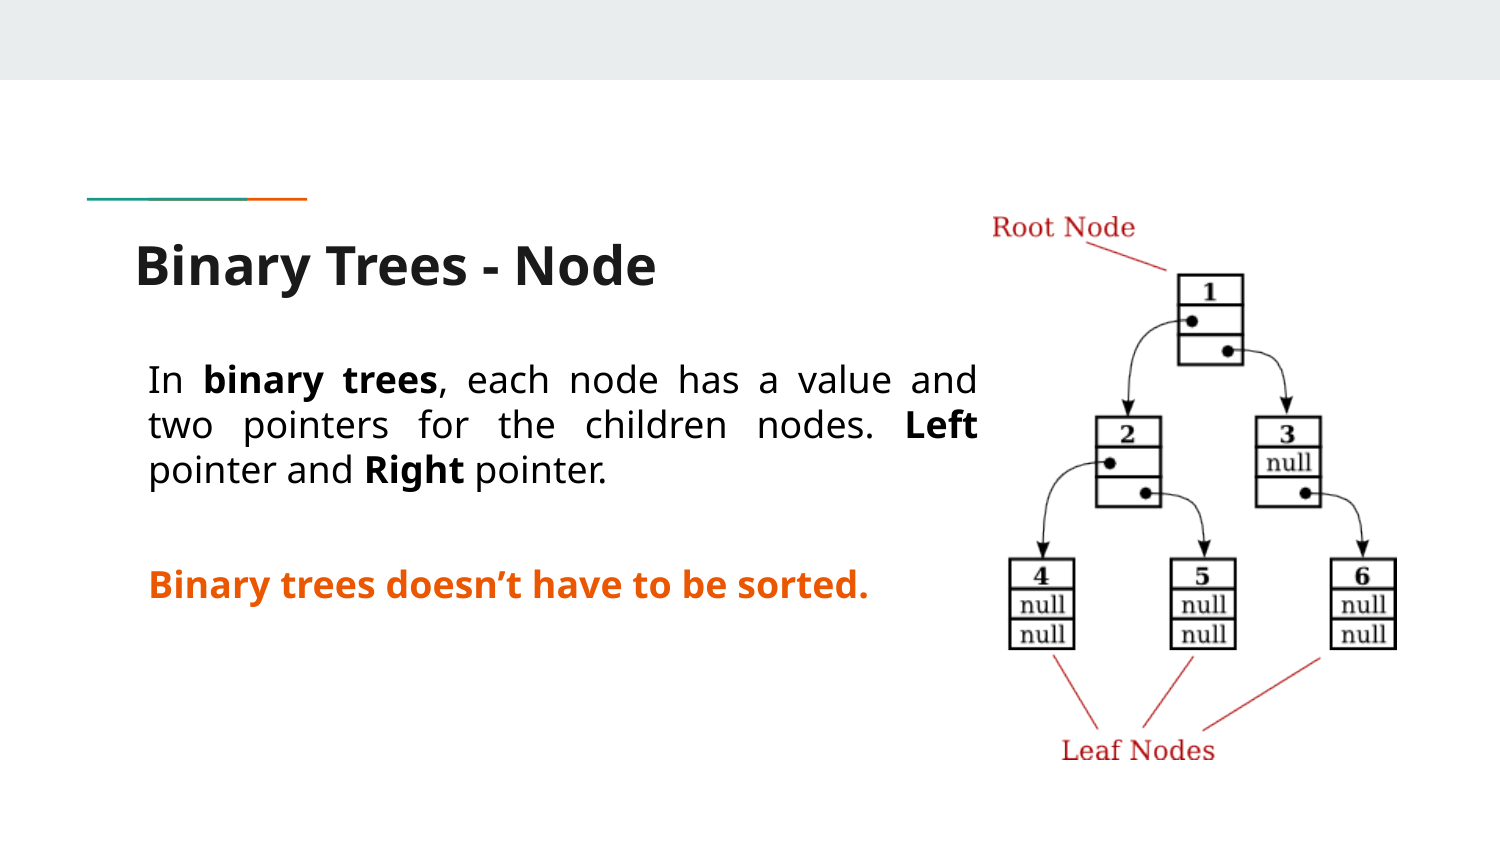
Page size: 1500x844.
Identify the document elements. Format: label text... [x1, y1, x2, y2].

picture [993, 215, 1397, 761]
title Binary Trees - Node [119, 216, 991, 305]
list In binary trees, each node has a value and two pointers for the children nodes. Left pointer and Right pointer. Binary trees doesn’t have to be sorted. [119, 341, 988, 712]
